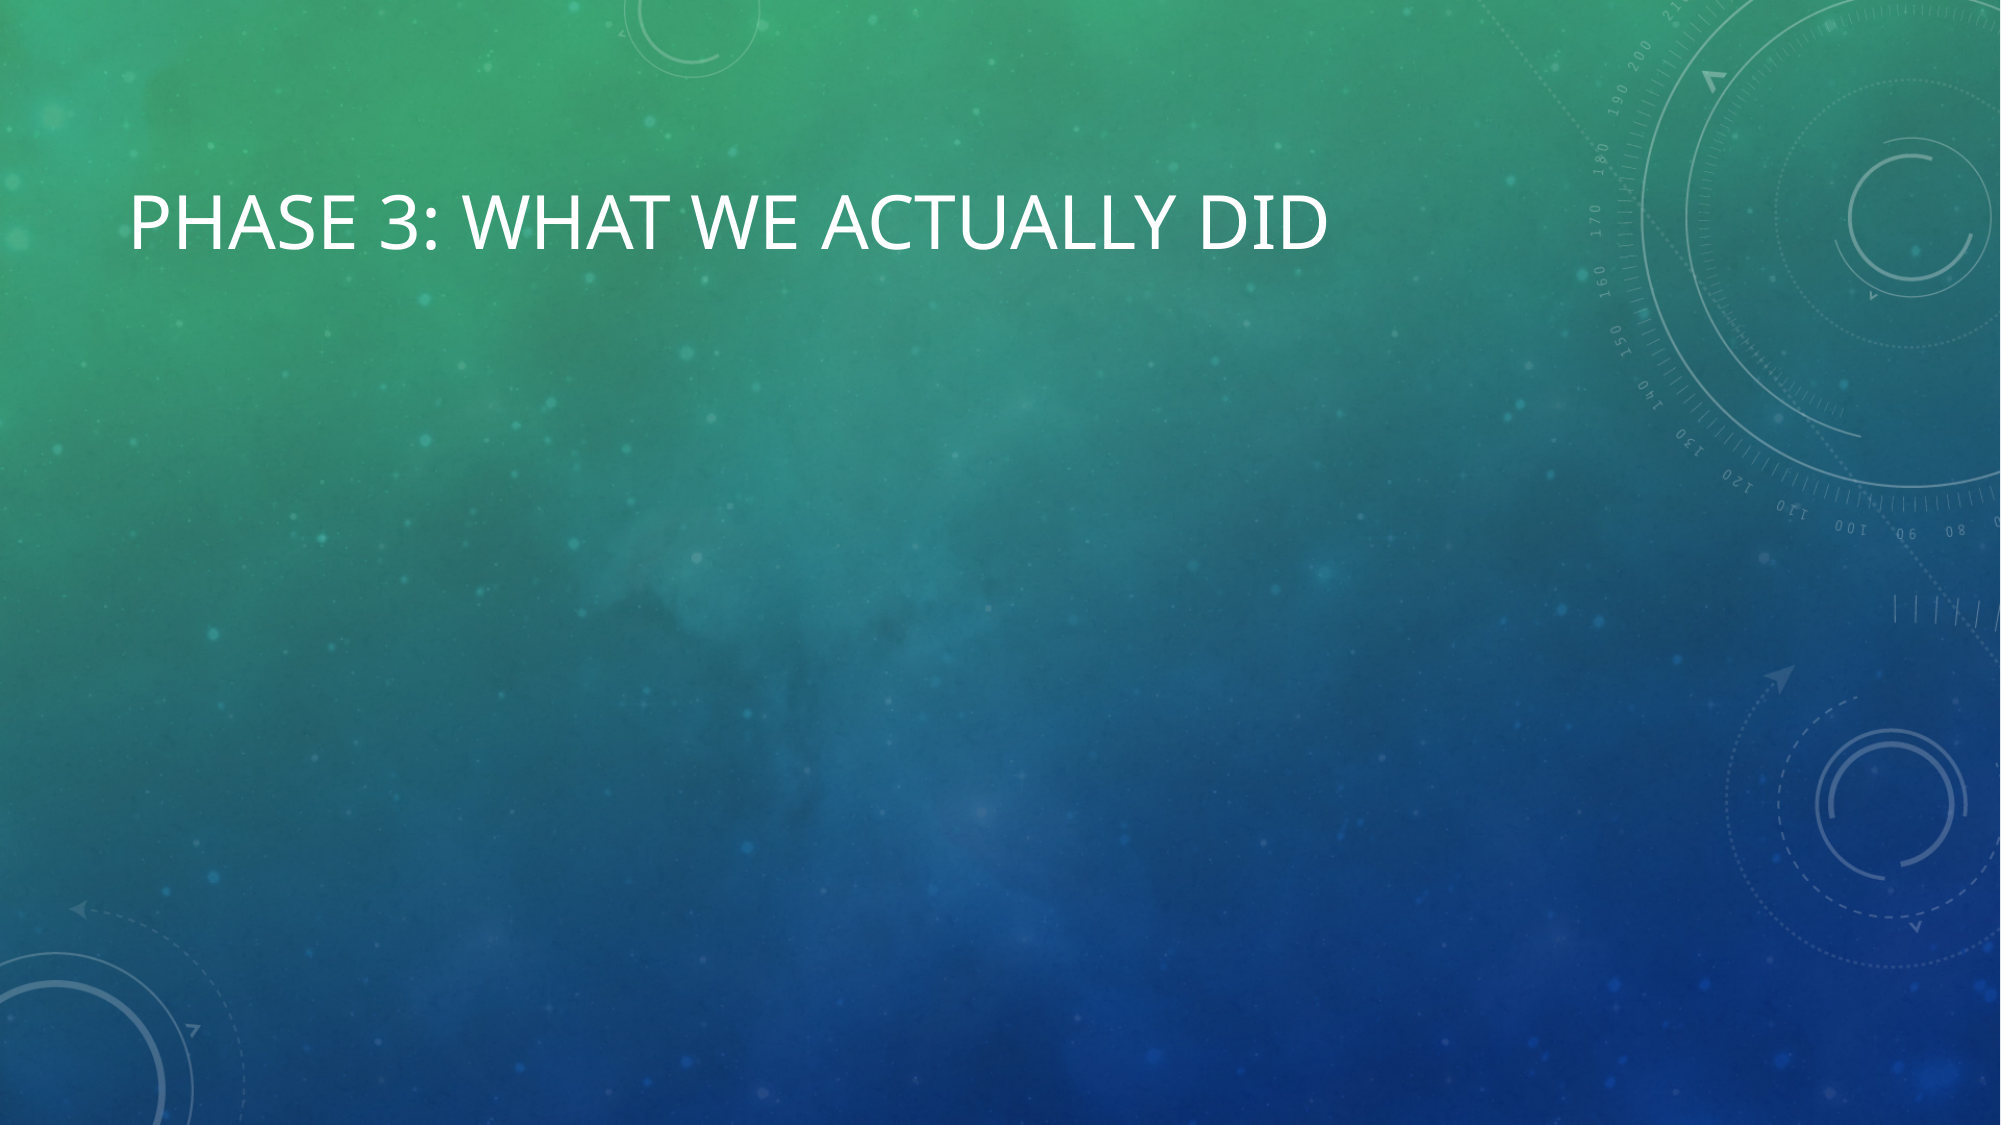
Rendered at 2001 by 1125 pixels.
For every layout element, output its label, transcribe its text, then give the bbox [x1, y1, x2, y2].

title Phase 3: what we actually did [112, 99, 1775, 339]
picture [0, 0, 2001, 1125]
